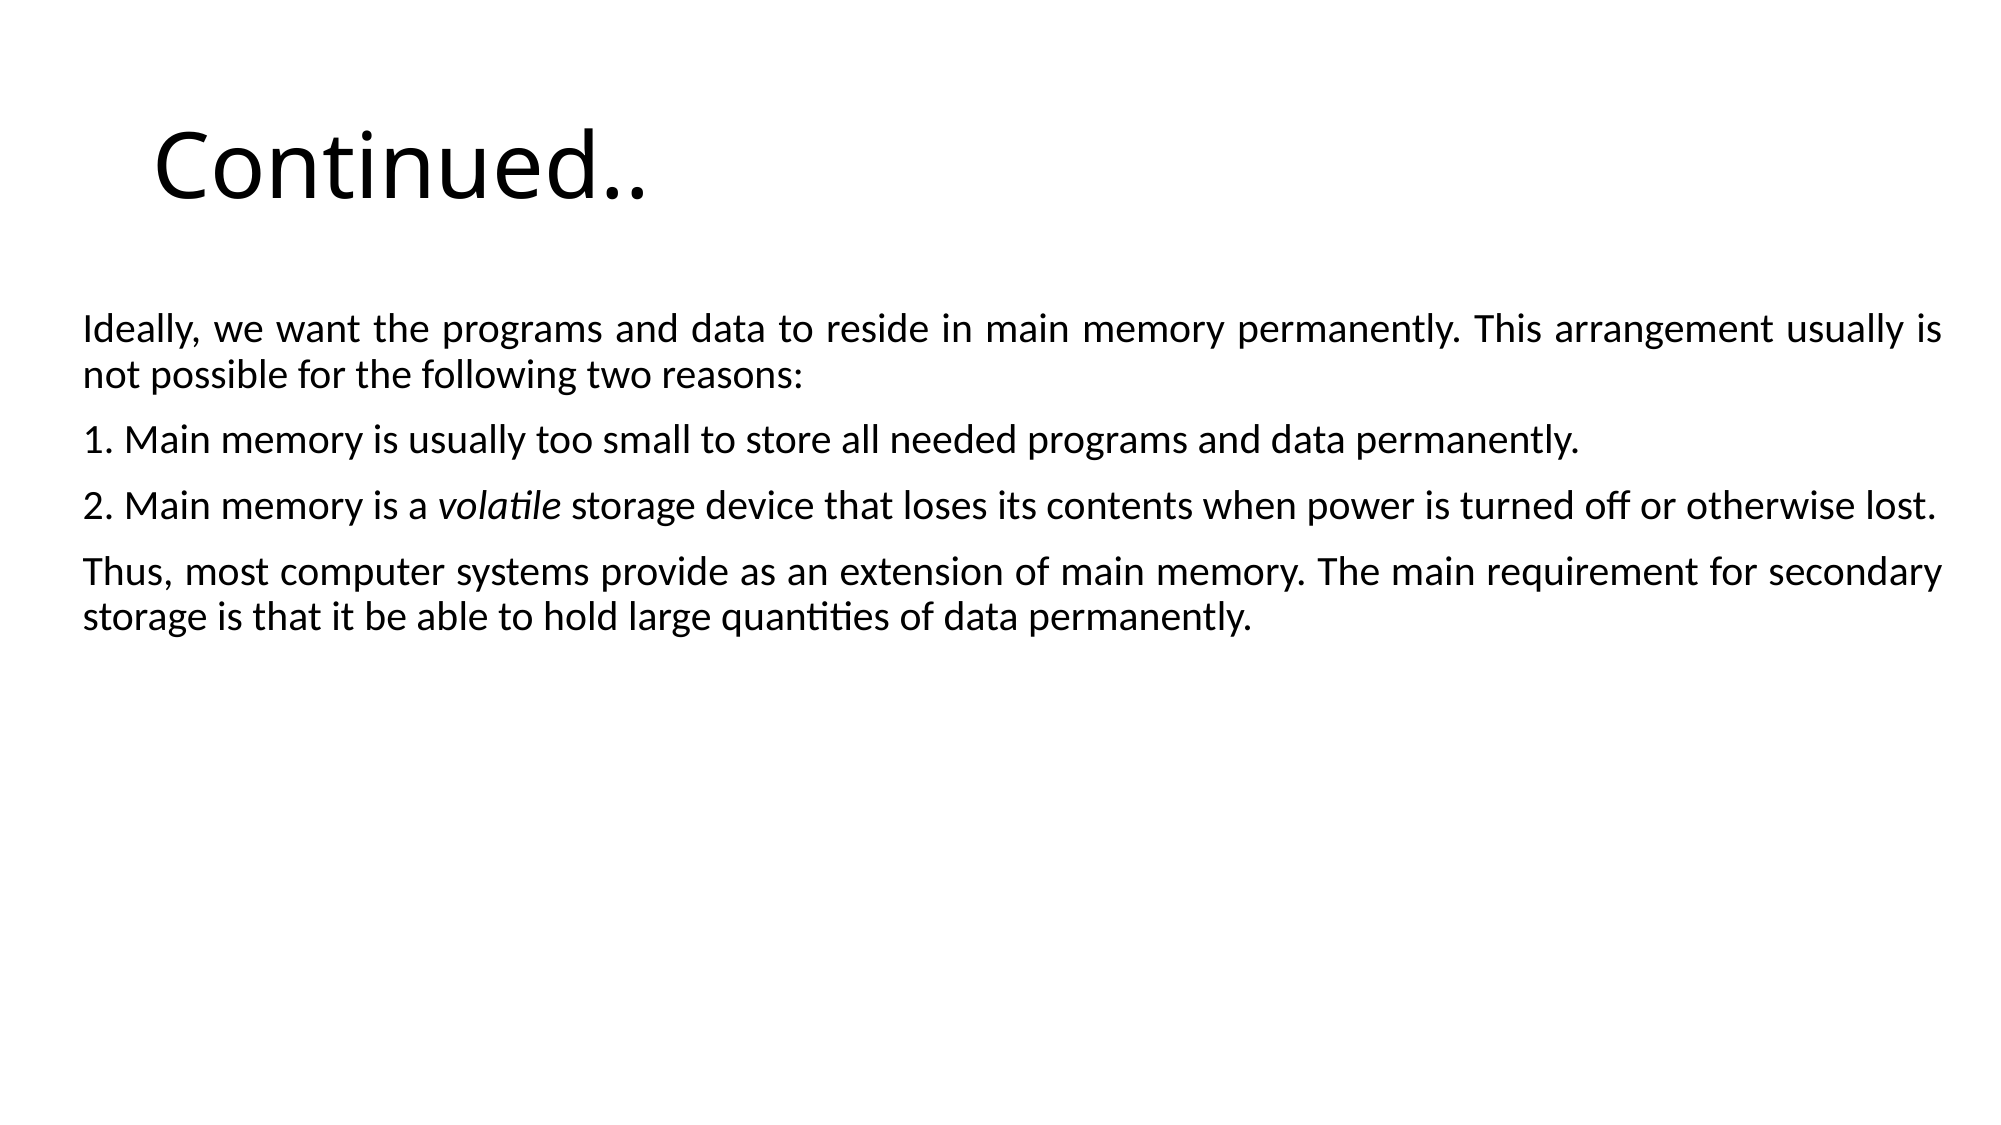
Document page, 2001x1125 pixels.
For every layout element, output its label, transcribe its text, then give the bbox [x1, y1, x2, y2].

list Ideally, we want the programs and data to reside in main memory permanently. This arrangement usually is not possible for the following two reasons: 1. Main memory is usually too small to store all needed programs and data permanently. 2. Main memory is a volatile storage device that loses its contents when power is turned off or otherwise lost. Thus, most computer systems provide as an extension of main memory. The main requirement for secondary storage is that it be able to hold large quantities of data permanently. [67, 299, 1959, 1014]
title Continued.. [137, 59, 1863, 278]
